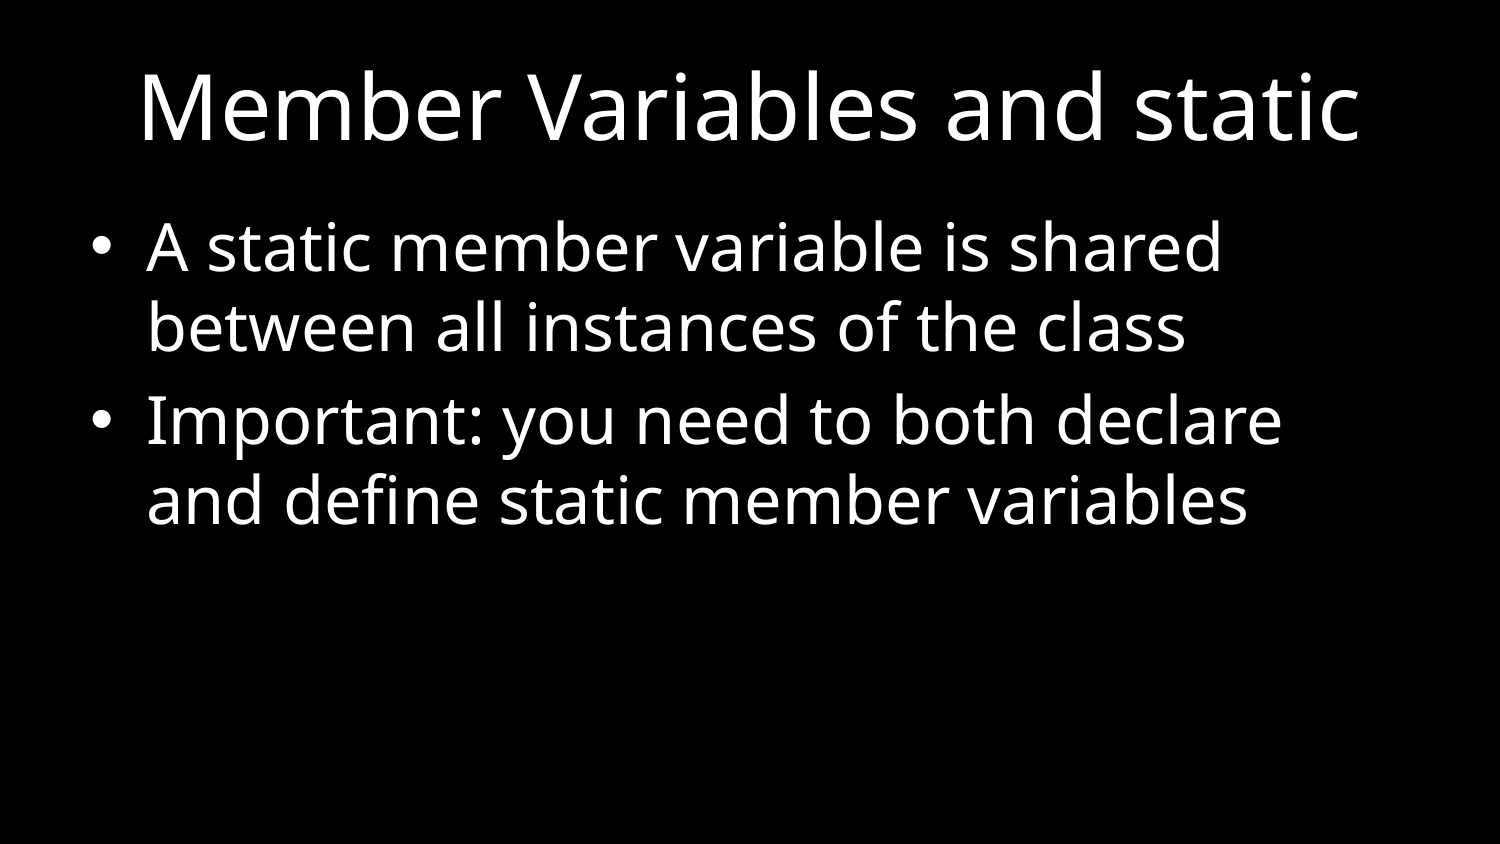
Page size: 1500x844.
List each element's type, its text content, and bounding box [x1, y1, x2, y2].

list A static member variable is shared between all instances of the class Important: you need to both declare and define static member variables [75, 196, 1426, 785]
title Member Variables and static [75, 33, 1425, 175]
